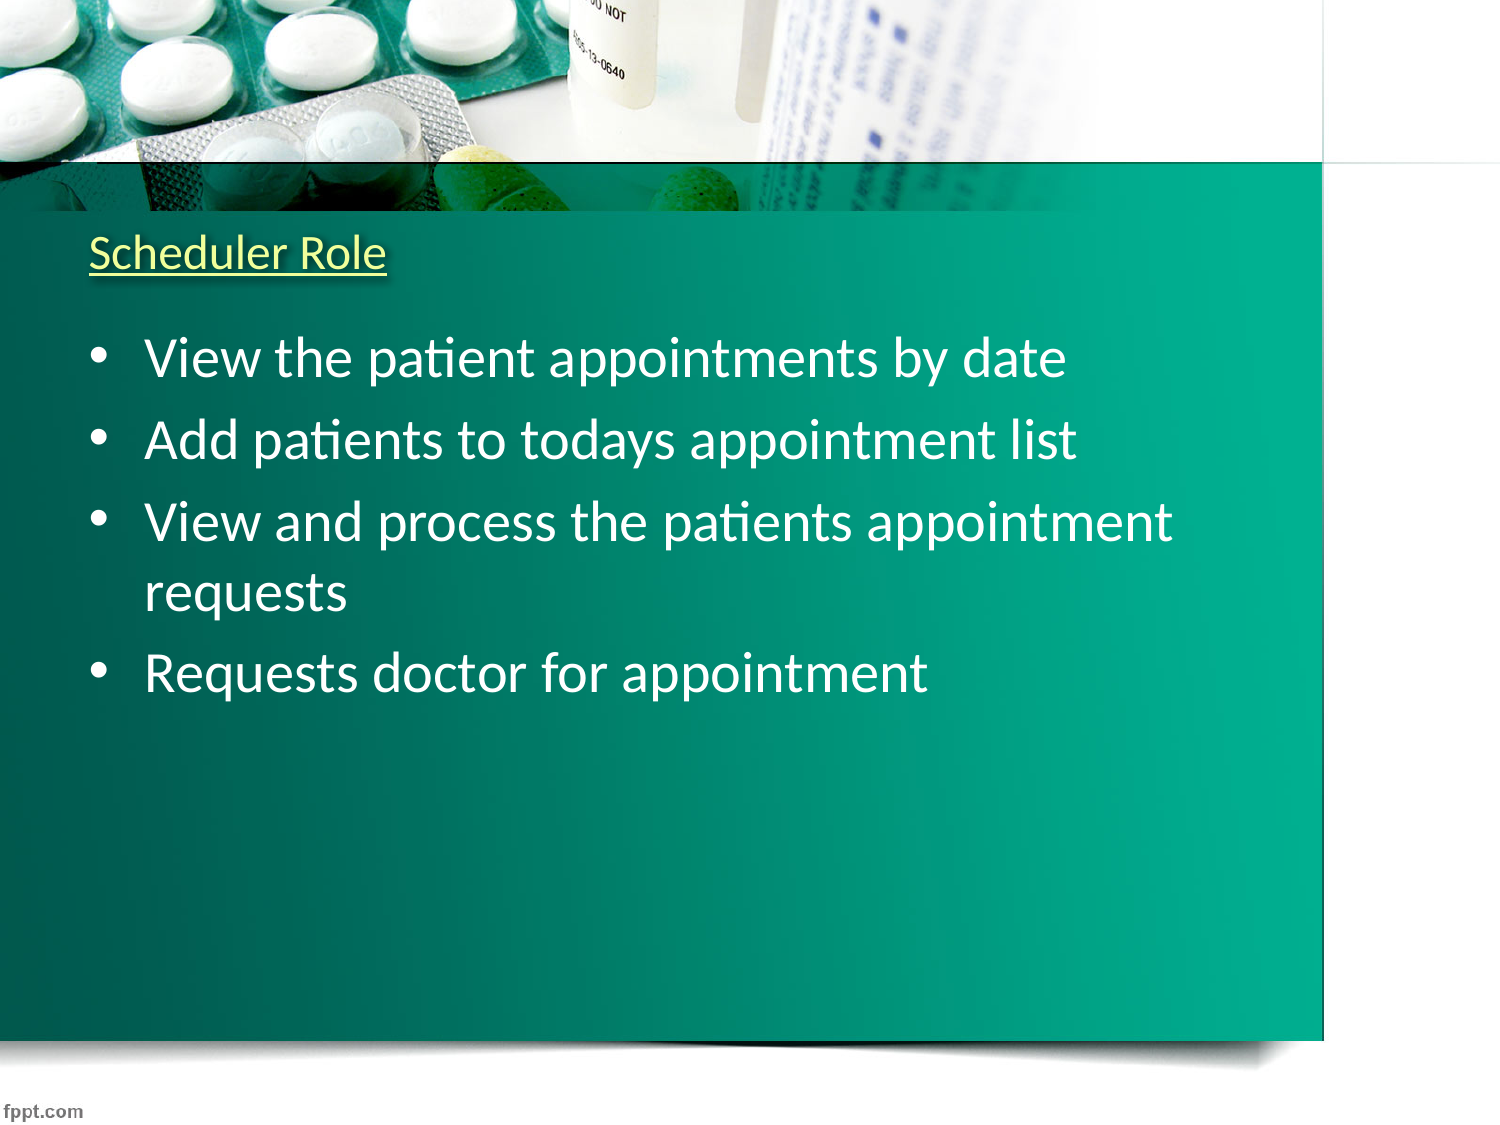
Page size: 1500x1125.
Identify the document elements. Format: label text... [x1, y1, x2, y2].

list View the patient appointments by date Add patients to todays appointment list View and process the patients appointment requests Requests doctor for appointment [73, 311, 1277, 964]
picture [0, 0, 1500, 1125]
title Scheduler Role [73, 211, 1424, 287]
